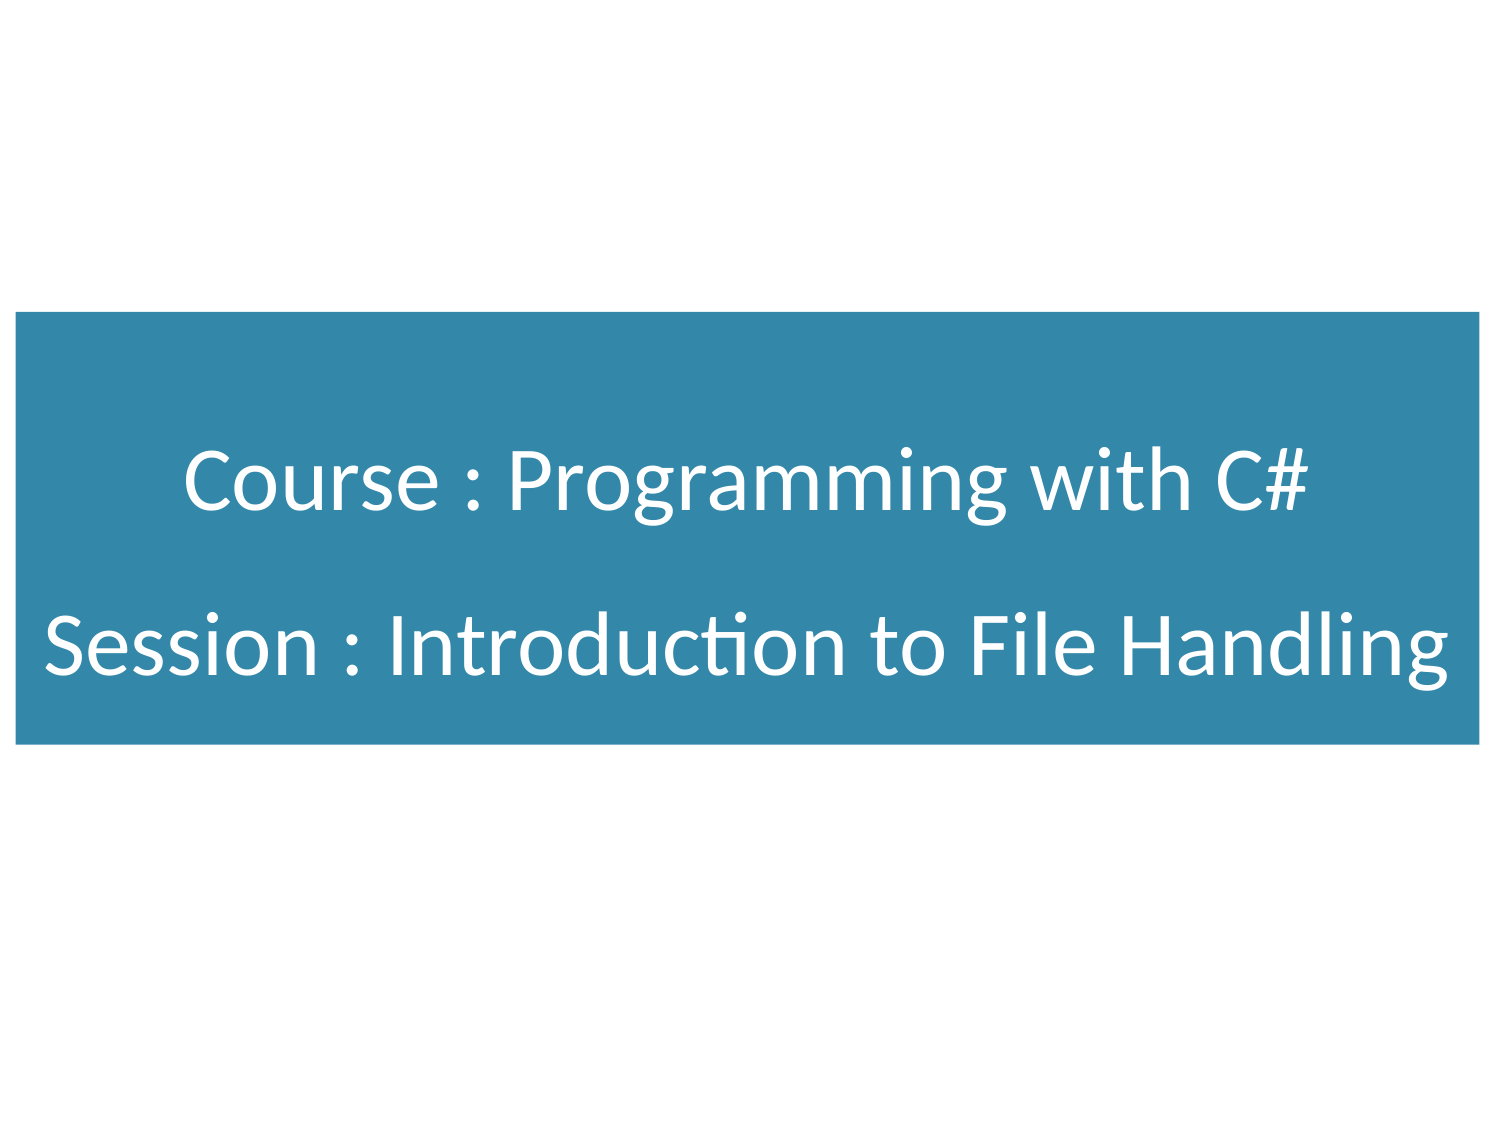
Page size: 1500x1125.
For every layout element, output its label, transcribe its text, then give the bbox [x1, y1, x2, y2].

text_box Course : Programming with C# Session : Introduction to File Handling [15, 311, 1480, 745]
